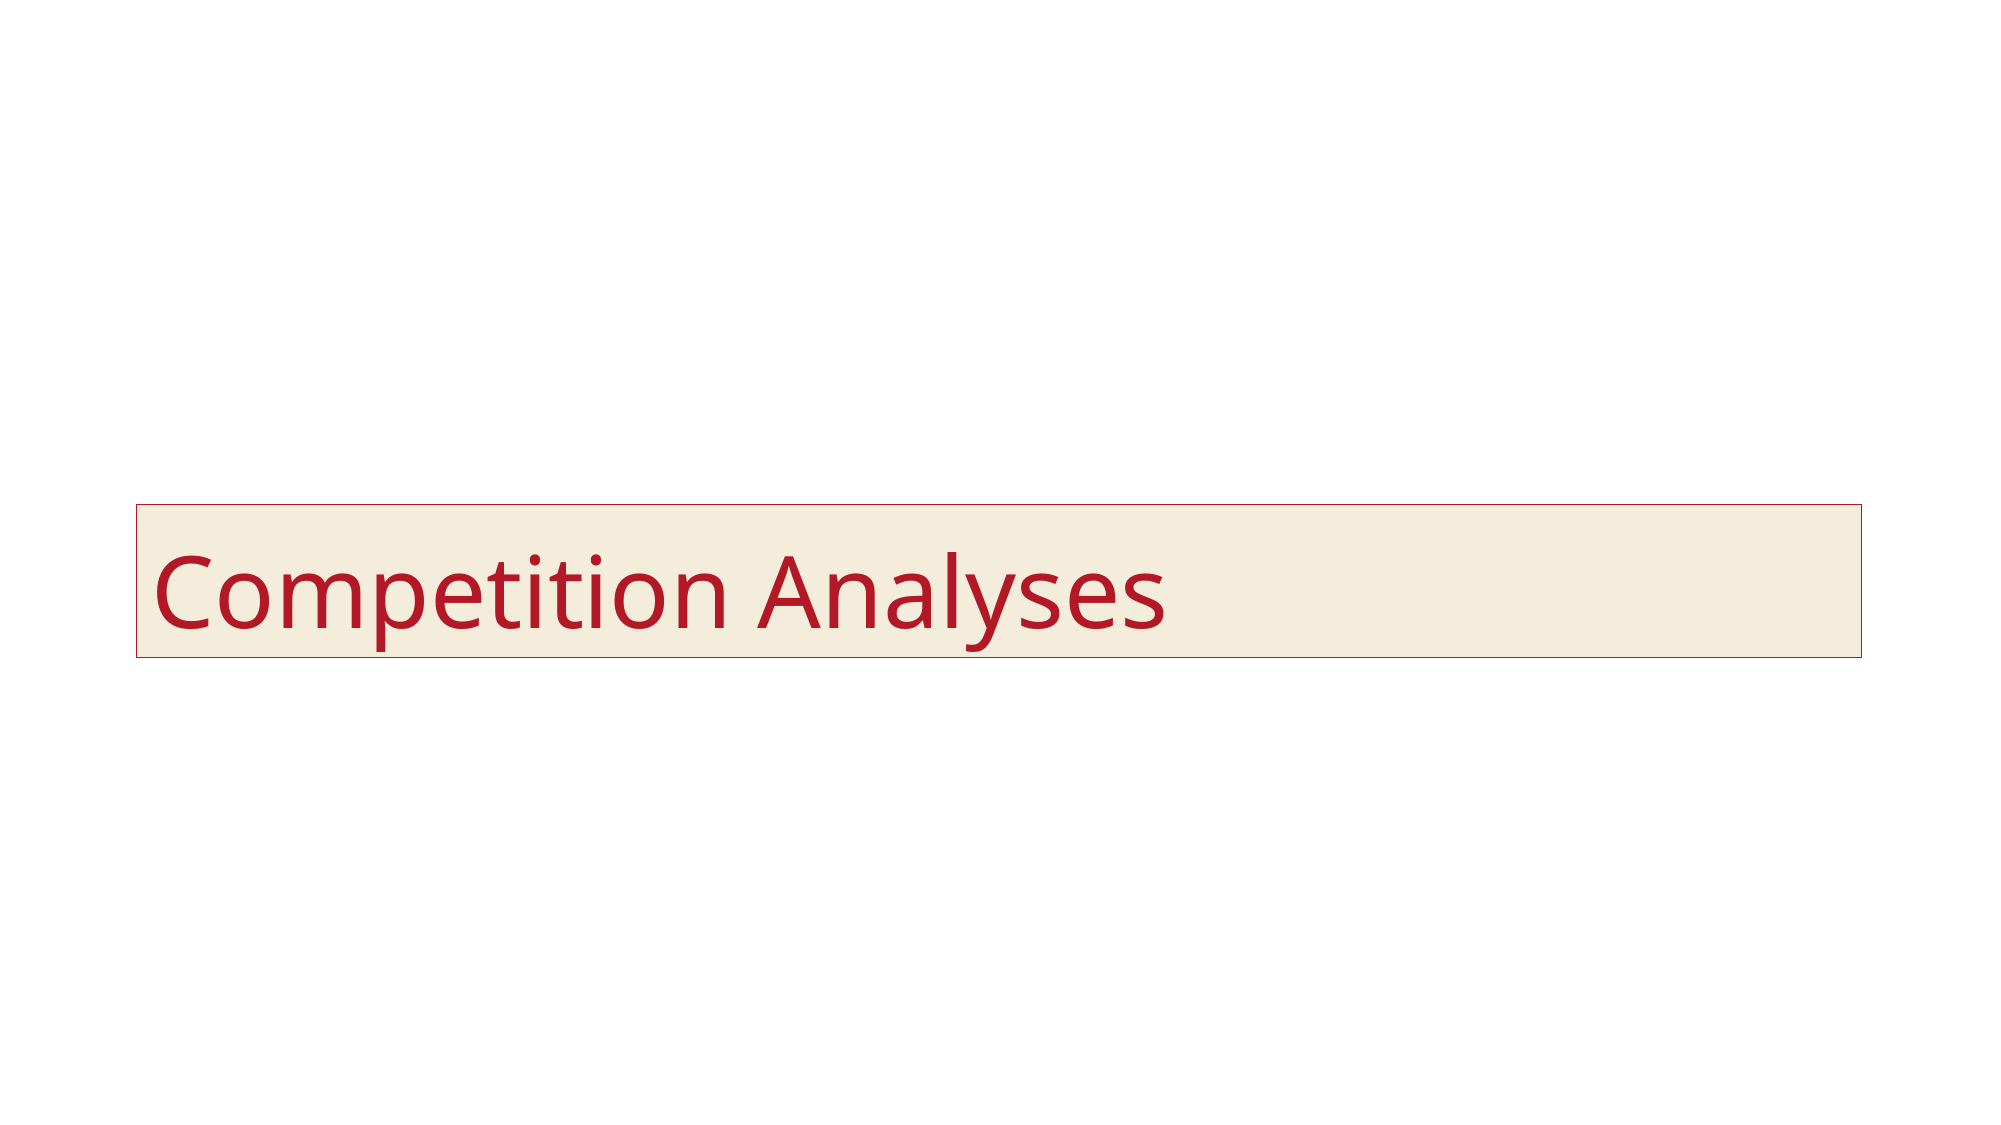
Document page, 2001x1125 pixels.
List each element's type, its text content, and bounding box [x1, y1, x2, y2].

title Competition Analyses [136, 504, 1862, 658]
